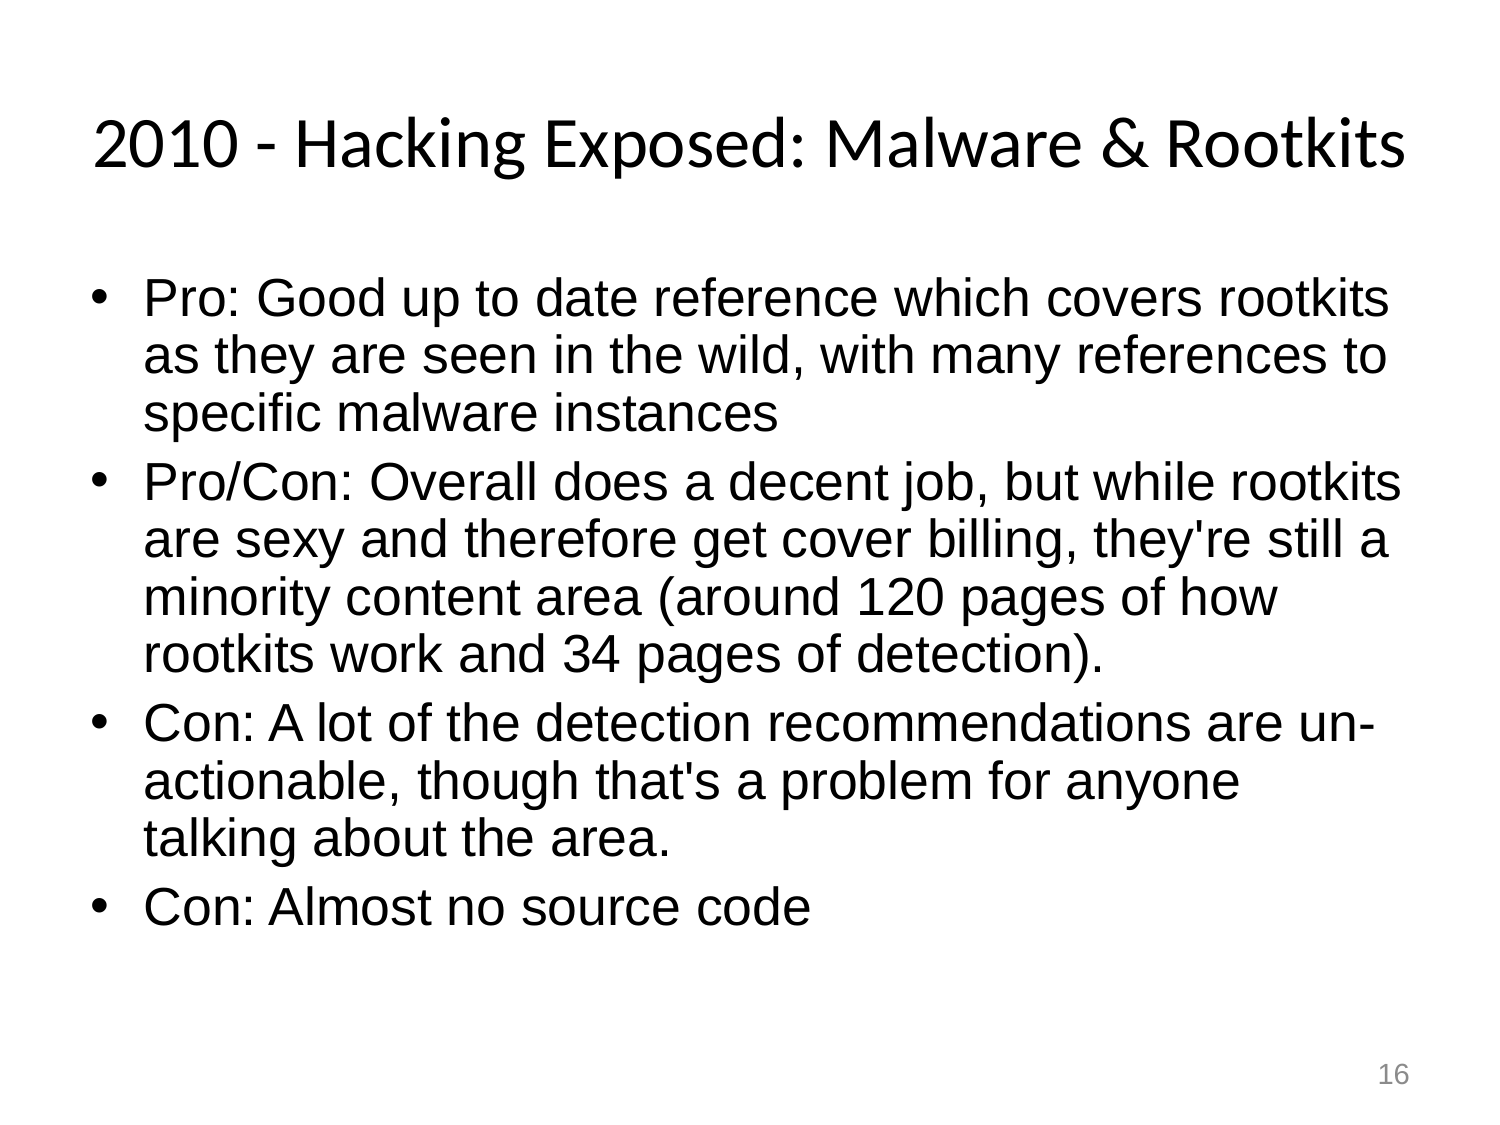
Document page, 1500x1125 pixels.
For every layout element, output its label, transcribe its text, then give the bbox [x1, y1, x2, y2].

slide_number 16 [1074, 1042, 1425, 1103]
list Pro: Good up to date reference which covers rootkits as they are seen in the wild, with many references to specific malware instances Pro/Con: Overall does a decent job, but while rootkits are sexy and therefore get cover billing, they're still a minority content area (around 120 pages of how rootkits work and 34 pages of detection). Con: A lot of the detection recommendations are un-actionable, though that's a problem for anyone talking about the area. Con: Almost no source code [75, 262, 1425, 1005]
title 2010 - Hacking Exposed: Malware & Rootkits [75, 45, 1425, 233]
